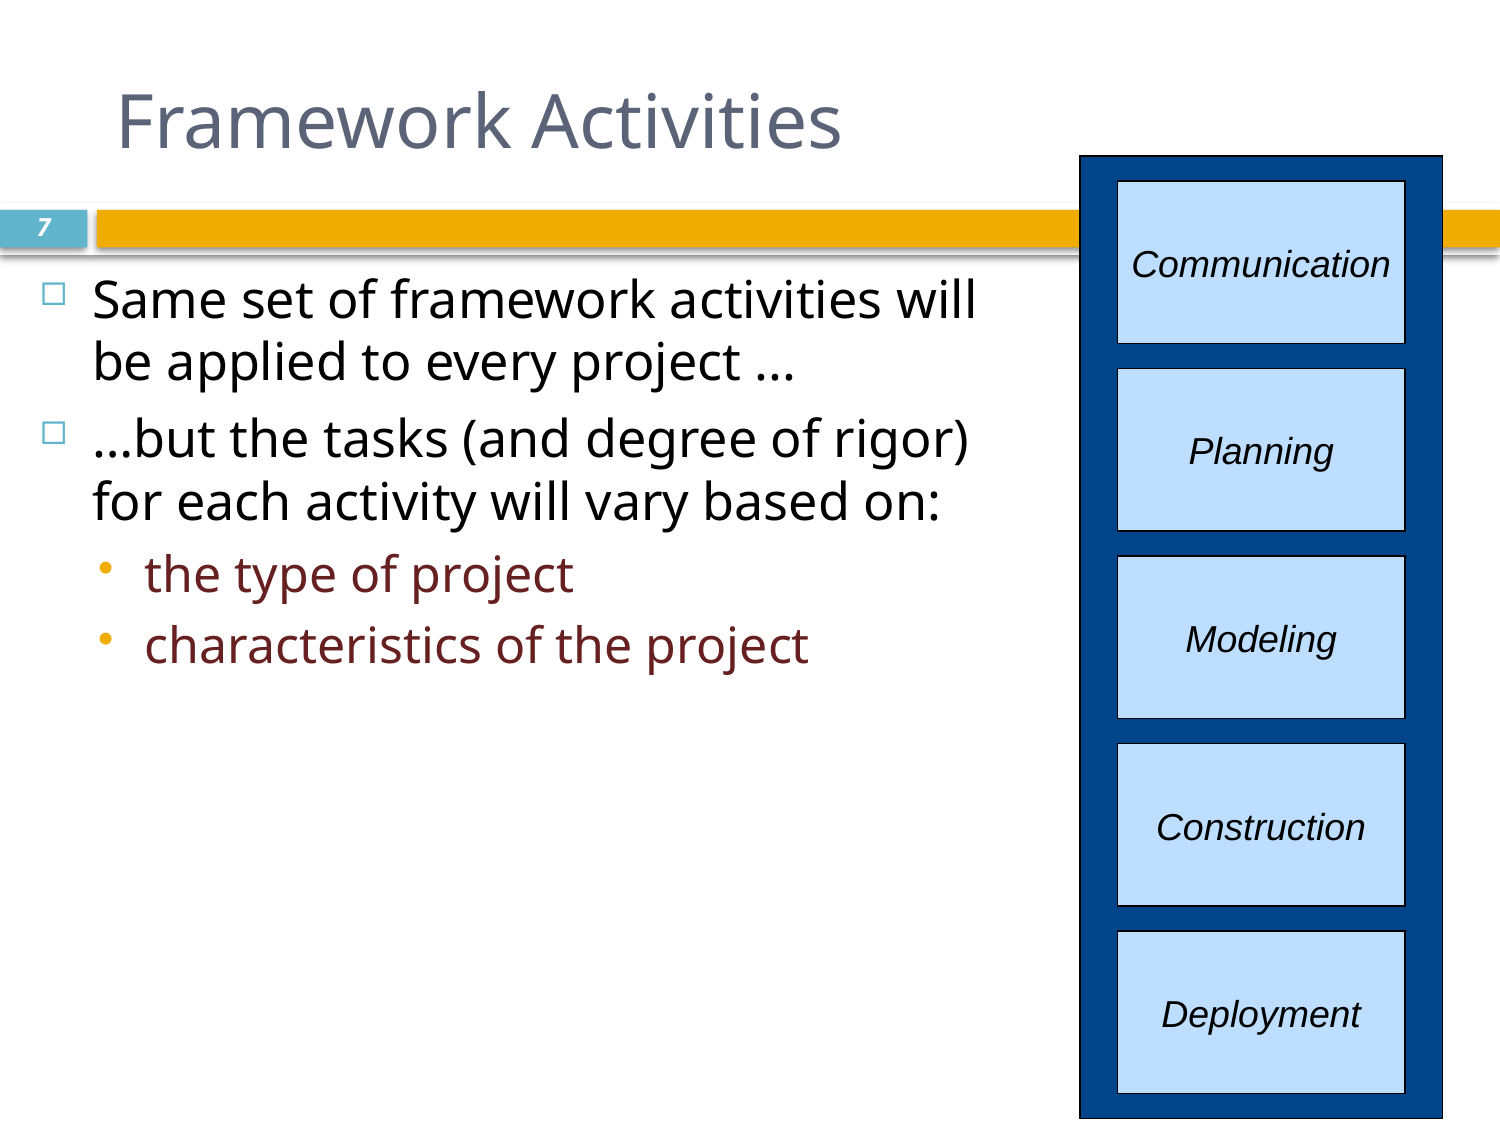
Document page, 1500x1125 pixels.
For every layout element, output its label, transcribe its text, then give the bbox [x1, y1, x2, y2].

text_box Communication [1117, 181, 1405, 344]
text_box [1079, 156, 1443, 1119]
title Framework Activities [100, 37, 1438, 200]
list Same set of framework activities will be applied to every project ... …but the tasks (and degree of rigor) for each activity will vary based on: the type of project characteristics of the project [24, 258, 1038, 700]
text_box Modeling [1117, 556, 1405, 719]
text_box Deployment [1117, 931, 1405, 1094]
text_box Planning [1117, 368, 1405, 532]
text_box Construction [1117, 743, 1405, 907]
slide_number 7 [0, 208, 88, 249]
